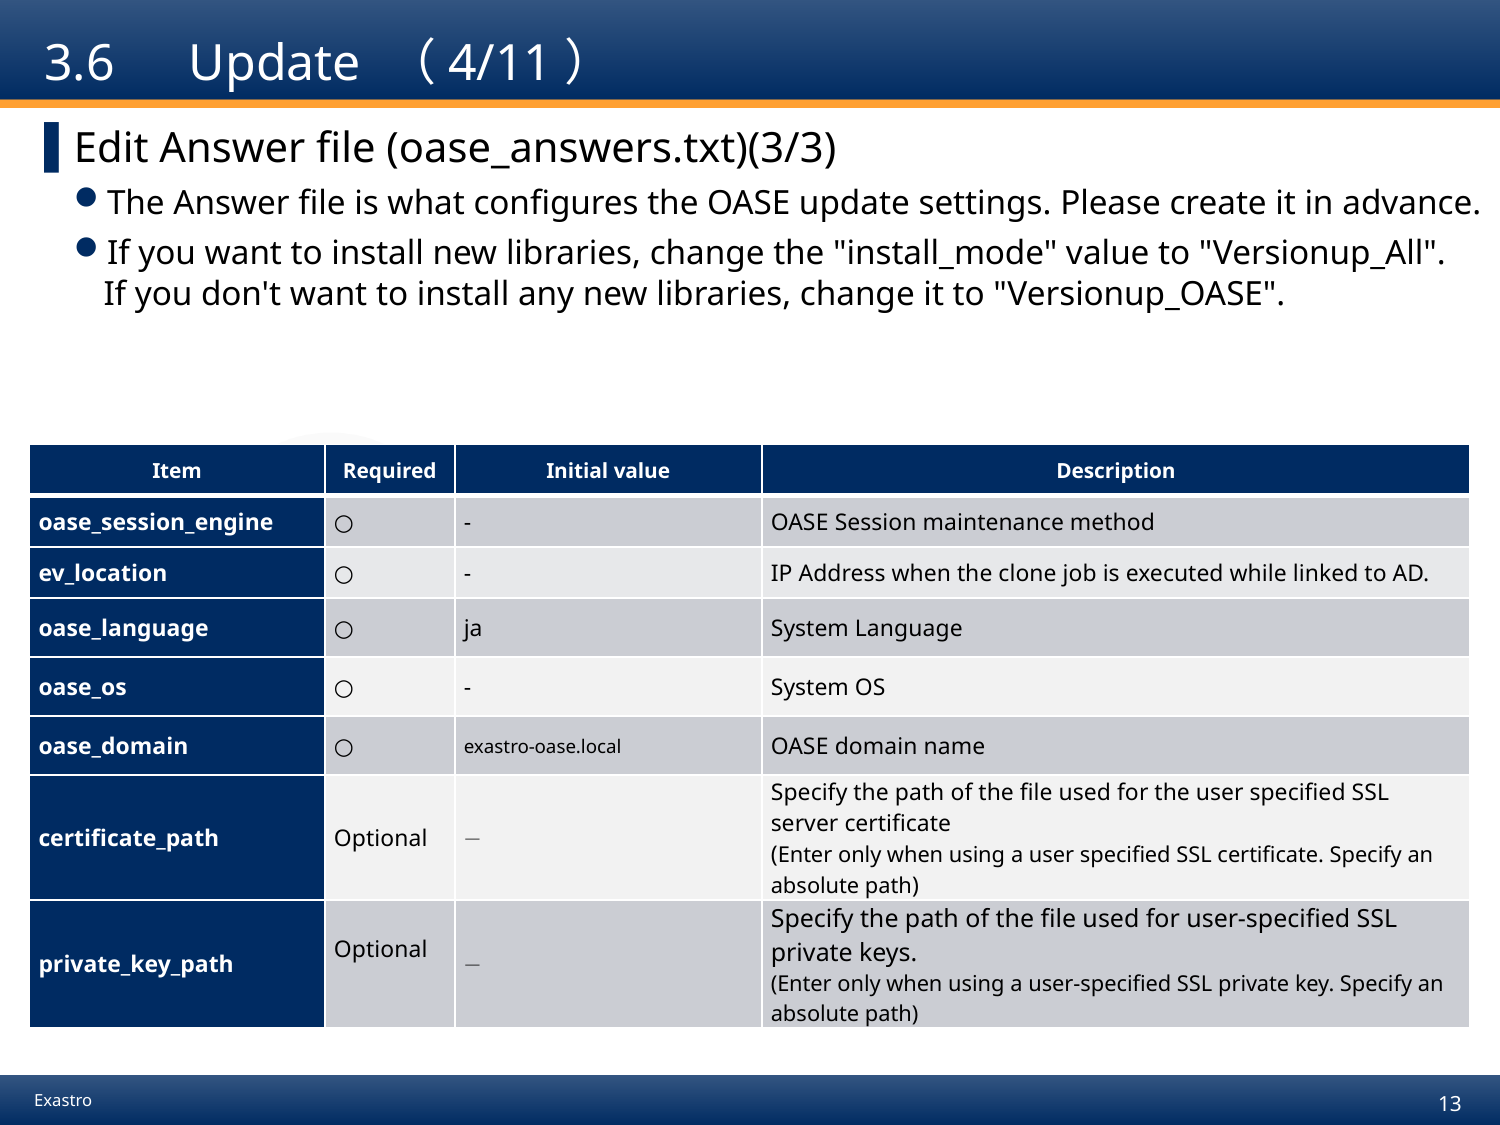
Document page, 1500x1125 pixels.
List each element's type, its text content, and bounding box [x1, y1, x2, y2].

picture [0, 0, 1500, 1125]
table_cell IP Address when the clone job is executed while linked to AD. [763, 548, 1469, 597]
table_header Initial value [456, 445, 761, 493]
table_cell OASE domain name [763, 717, 1469, 774]
table_cell private_key_path [30, 901, 324, 1027]
table_cell － [456, 776, 761, 899]
table_cell System Language [763, 599, 1469, 656]
table_header Required [326, 445, 454, 493]
table_cell ○ [326, 717, 454, 774]
table_cell certificate_path [30, 776, 324, 899]
table_cell System OS [763, 658, 1469, 715]
table_cell － [456, 901, 761, 1027]
table_cell oase_session_engine [30, 498, 324, 546]
table_header Item [30, 445, 324, 493]
list Edit Answer file (oase_answers.txt)(3/3) The Answer file is what configures the OASE update settings. Please create it in advance. If you want to install new libraries, change the "install_mode" value to "Versionup_All". If you don't want to install any new libraries, change it to "Versionup_OASE". [29, 113, 1500, 1035]
table_cell oase_os [30, 658, 324, 715]
table_header Description [763, 445, 1469, 493]
table_cell ○ [326, 599, 454, 656]
table_cell oase_language [30, 599, 324, 656]
table_cell exastro-oase.local [456, 717, 761, 774]
table_cell - [456, 658, 761, 715]
table_cell ja [456, 599, 761, 656]
table_cell - [456, 548, 761, 597]
table_cell ○ [326, 658, 454, 715]
table_cell Specify the path of the file used for the user specified SSL server certificate (Enter only when using a user specified SSL certificate. Specify an absolute path) [763, 776, 1469, 899]
table_cell ev_location [30, 548, 324, 597]
table_cell - [456, 498, 761, 546]
title 3.6 Update （4/11） [29, 18, 1471, 96]
table_cell Optional [326, 776, 454, 899]
table_cell oase_domain [30, 717, 324, 774]
table_cell ○ [326, 548, 454, 597]
table_cell ○ [326, 498, 454, 546]
table_cell OASE Session maintenance method [763, 498, 1469, 546]
table_cell Specify the path of the file used for user-specified SSL private keys. (Enter only when using a user-specified SSL private key. Specify an absolute path) [763, 901, 1469, 1027]
table_cell Optional [326, 901, 454, 1027]
